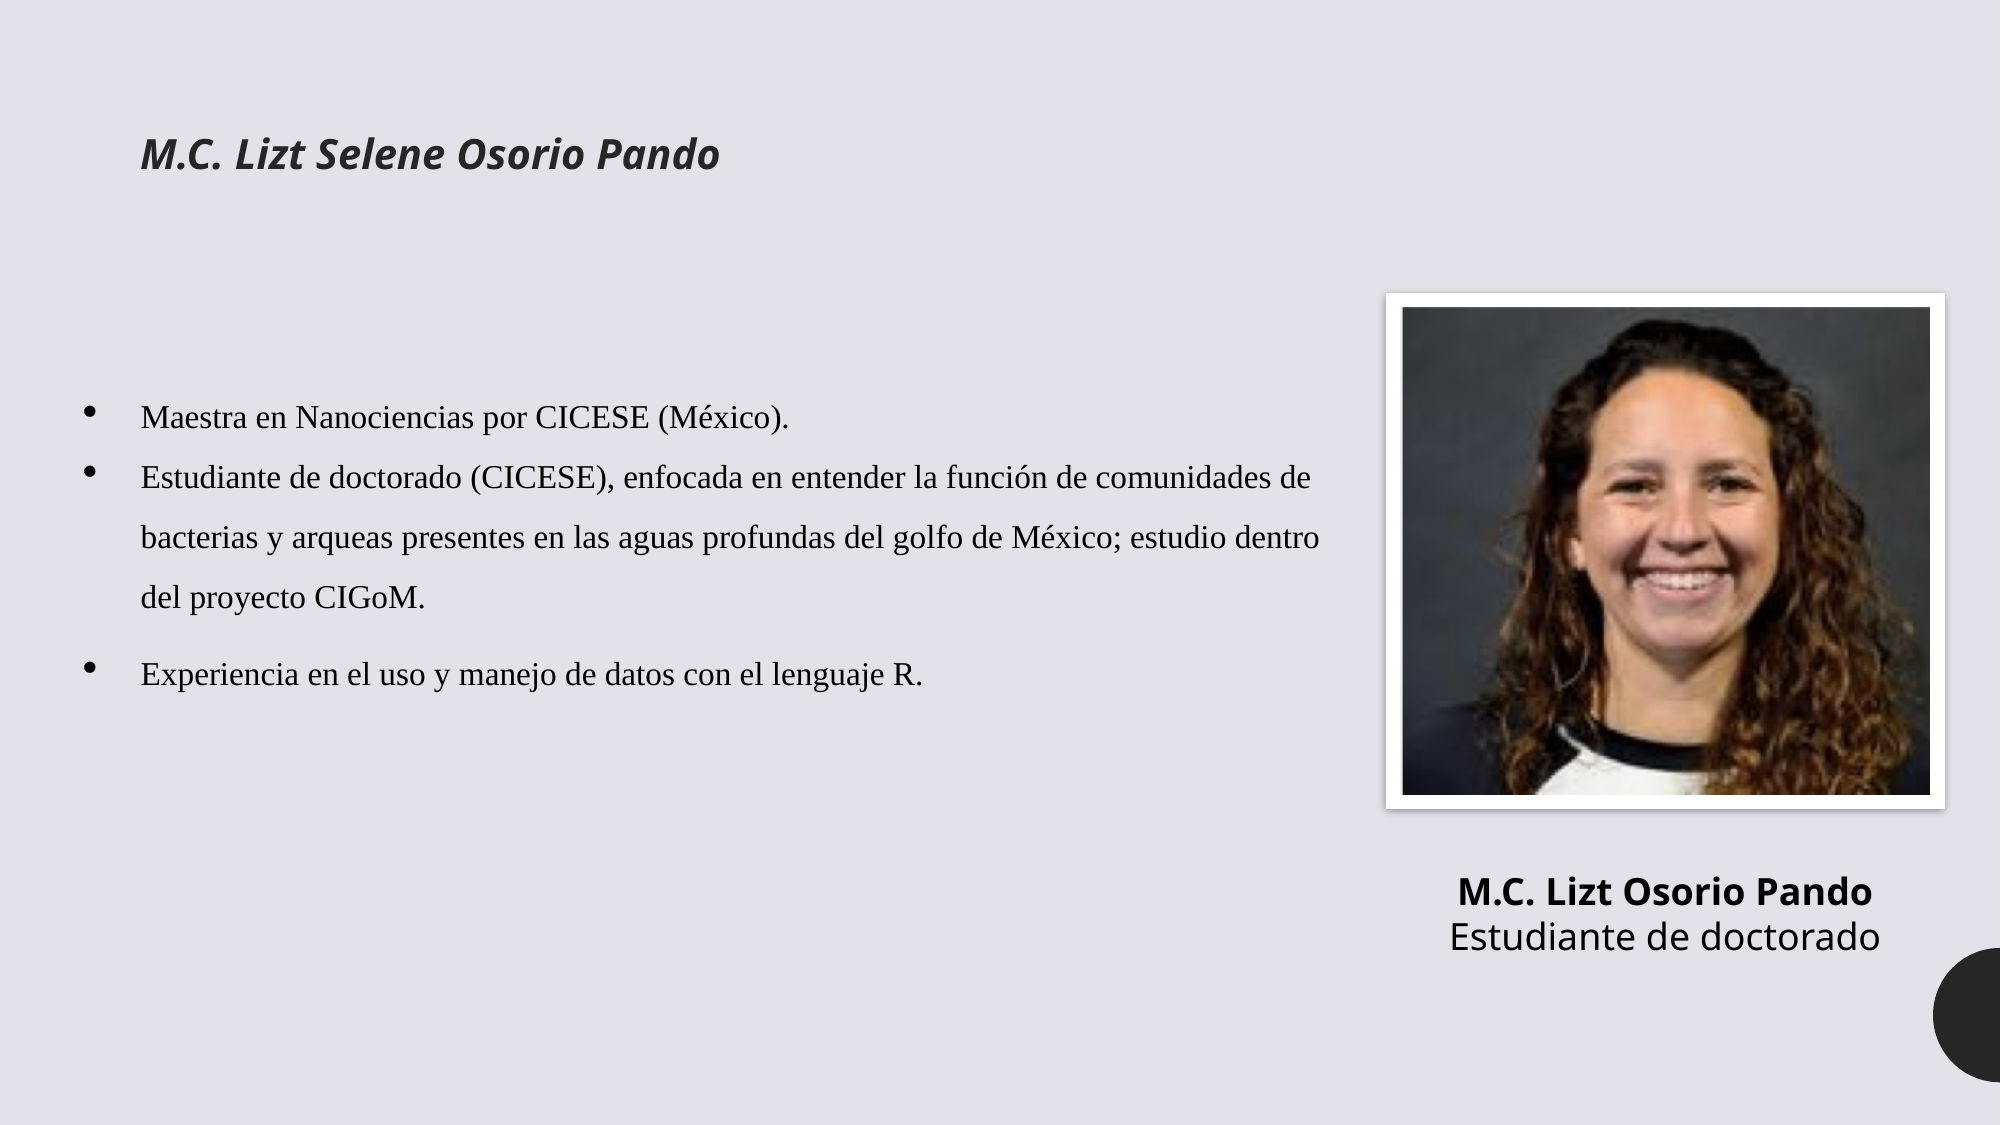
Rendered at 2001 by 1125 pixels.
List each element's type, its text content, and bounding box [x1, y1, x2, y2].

picture [1400, 307, 1931, 795]
list M.C. Lizt Selene Osorio Pando [125, 83, 1876, 219]
text_box M.C. Lizt Osorio Pando Estudiante de doctorado [1362, 860, 1969, 966]
text_box Maestra en Nanociencias por CICESE (México). Estudiante de doctorado (CICESE), enfocada en entender la función de comunidades de bacterias y arqueas presentes en las aguas profundas del golfo de México; estudio dentro del proyecto CIGoM. Experiencia en el uso y manejo de datos con el lenguaje R. [69, 368, 1338, 700]
